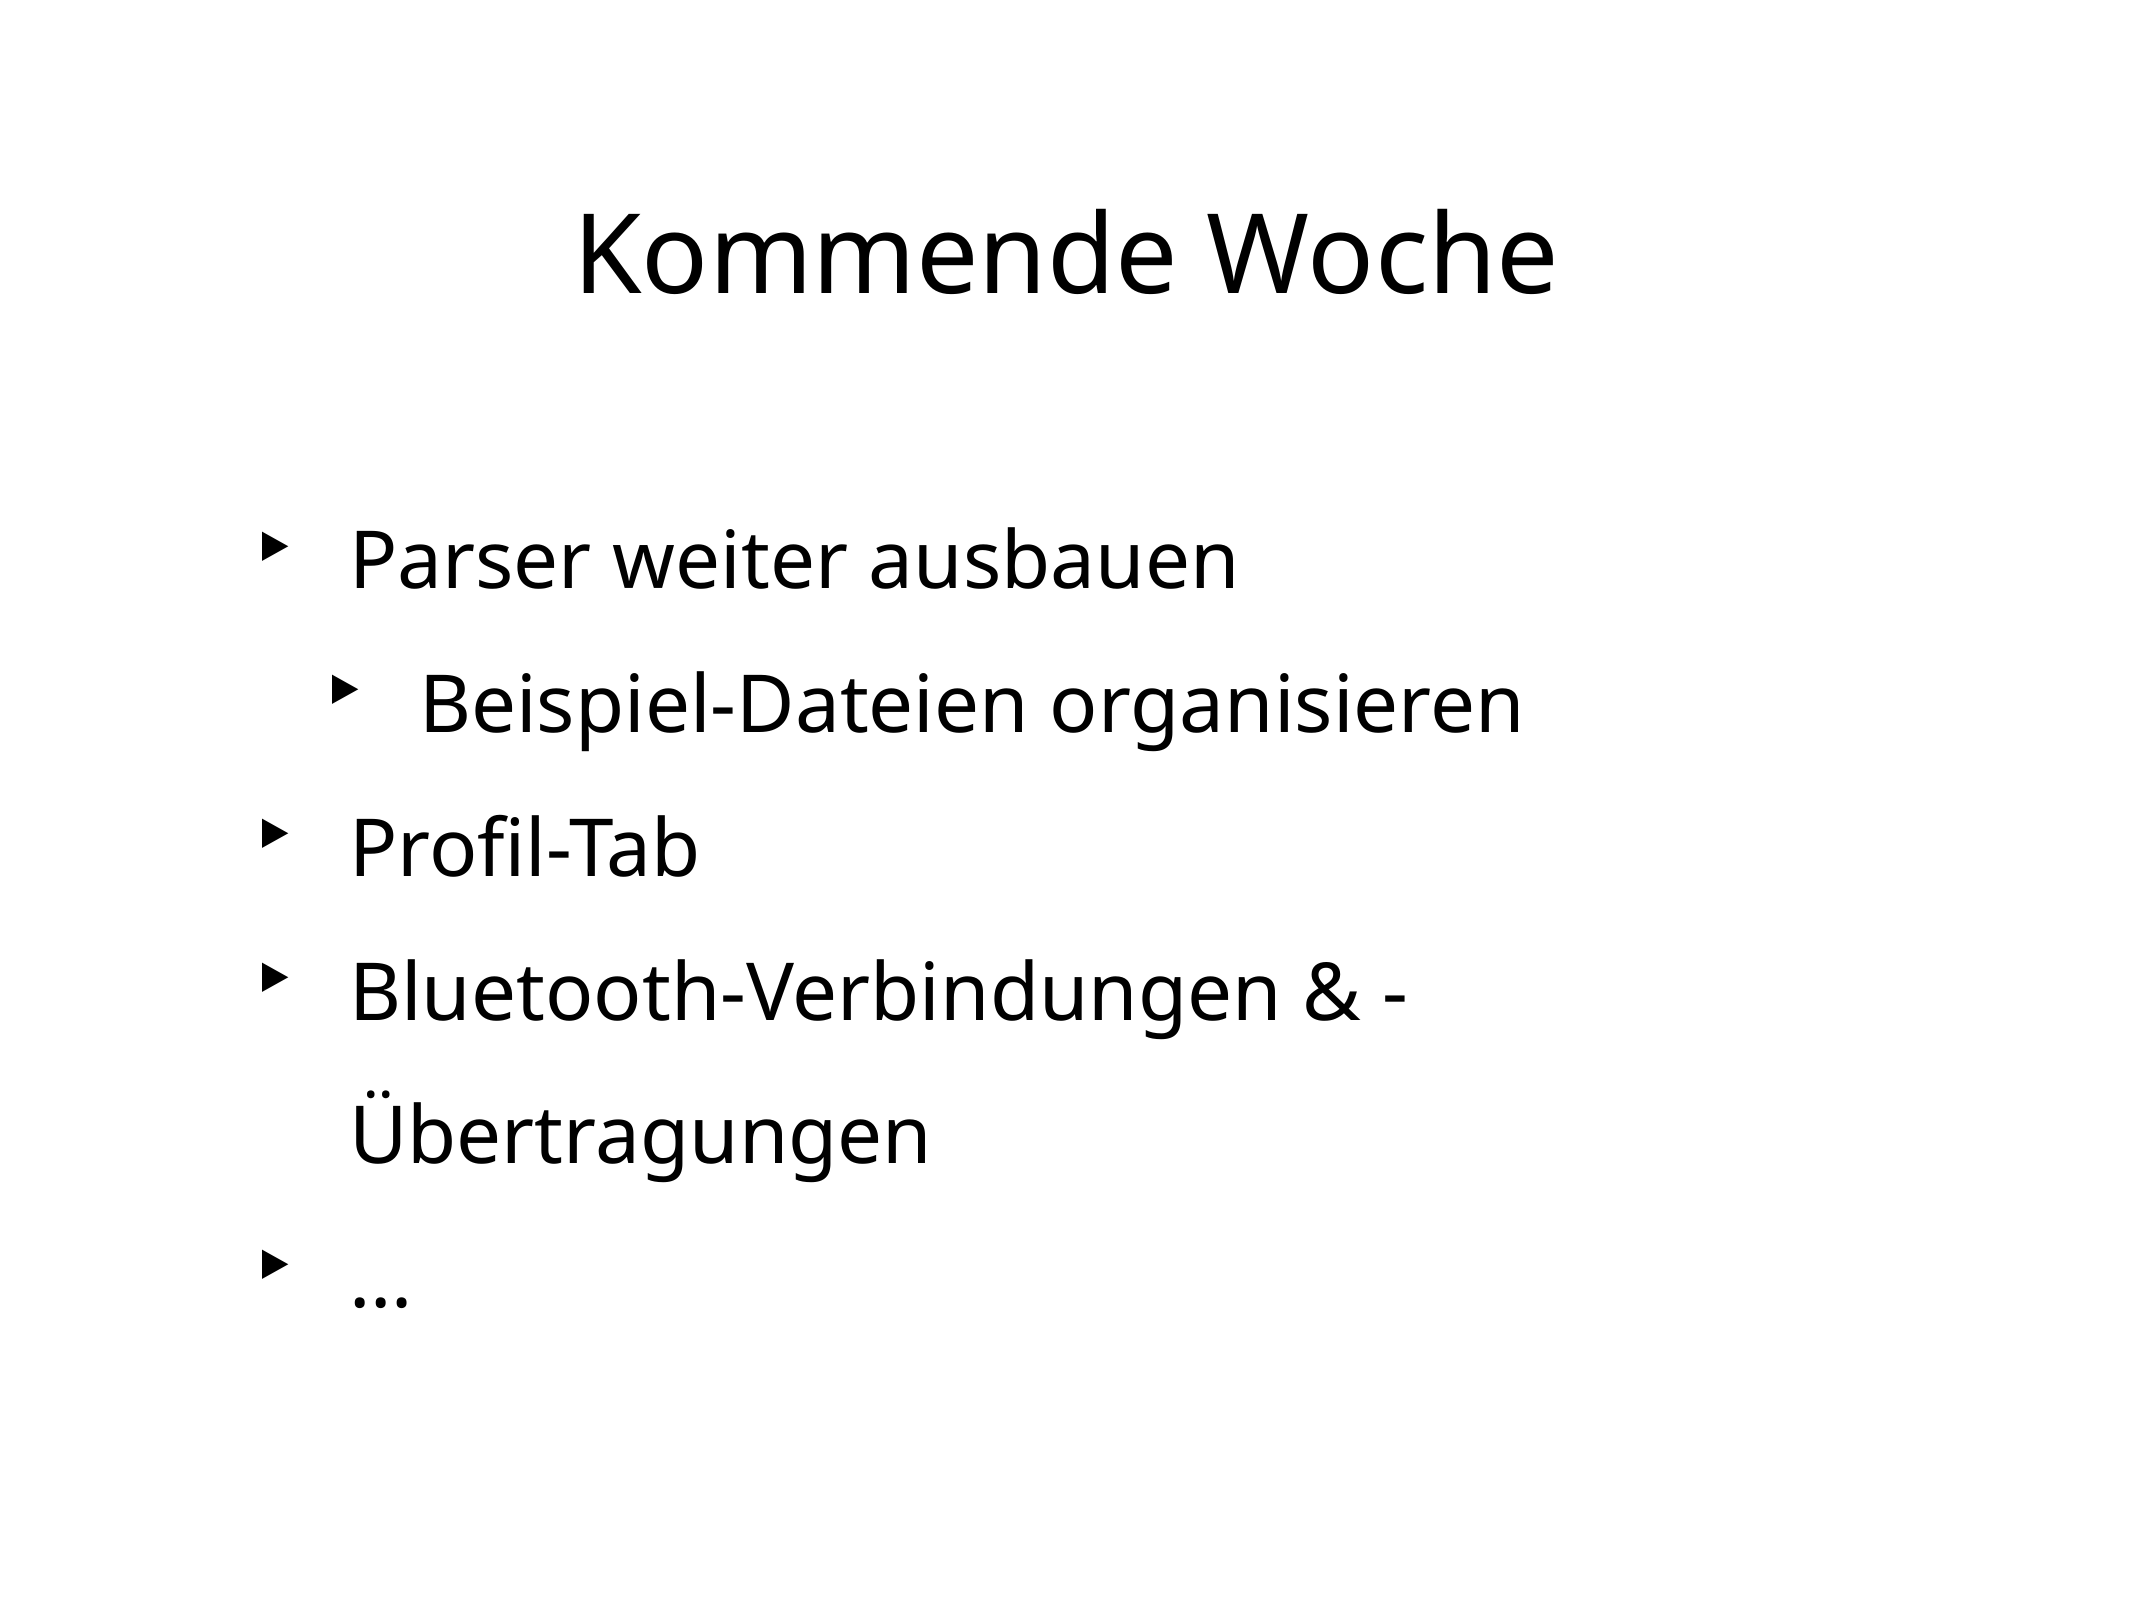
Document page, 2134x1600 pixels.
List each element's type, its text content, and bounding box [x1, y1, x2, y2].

text_box Kommende Woche [547, 159, 1586, 324]
text_box Parser weiter ausbauen Beispiel-Dateien organisieren Profil-Tab Bluetooth-Verbindungen & -Übertragungen … [242, 452, 1891, 1340]
